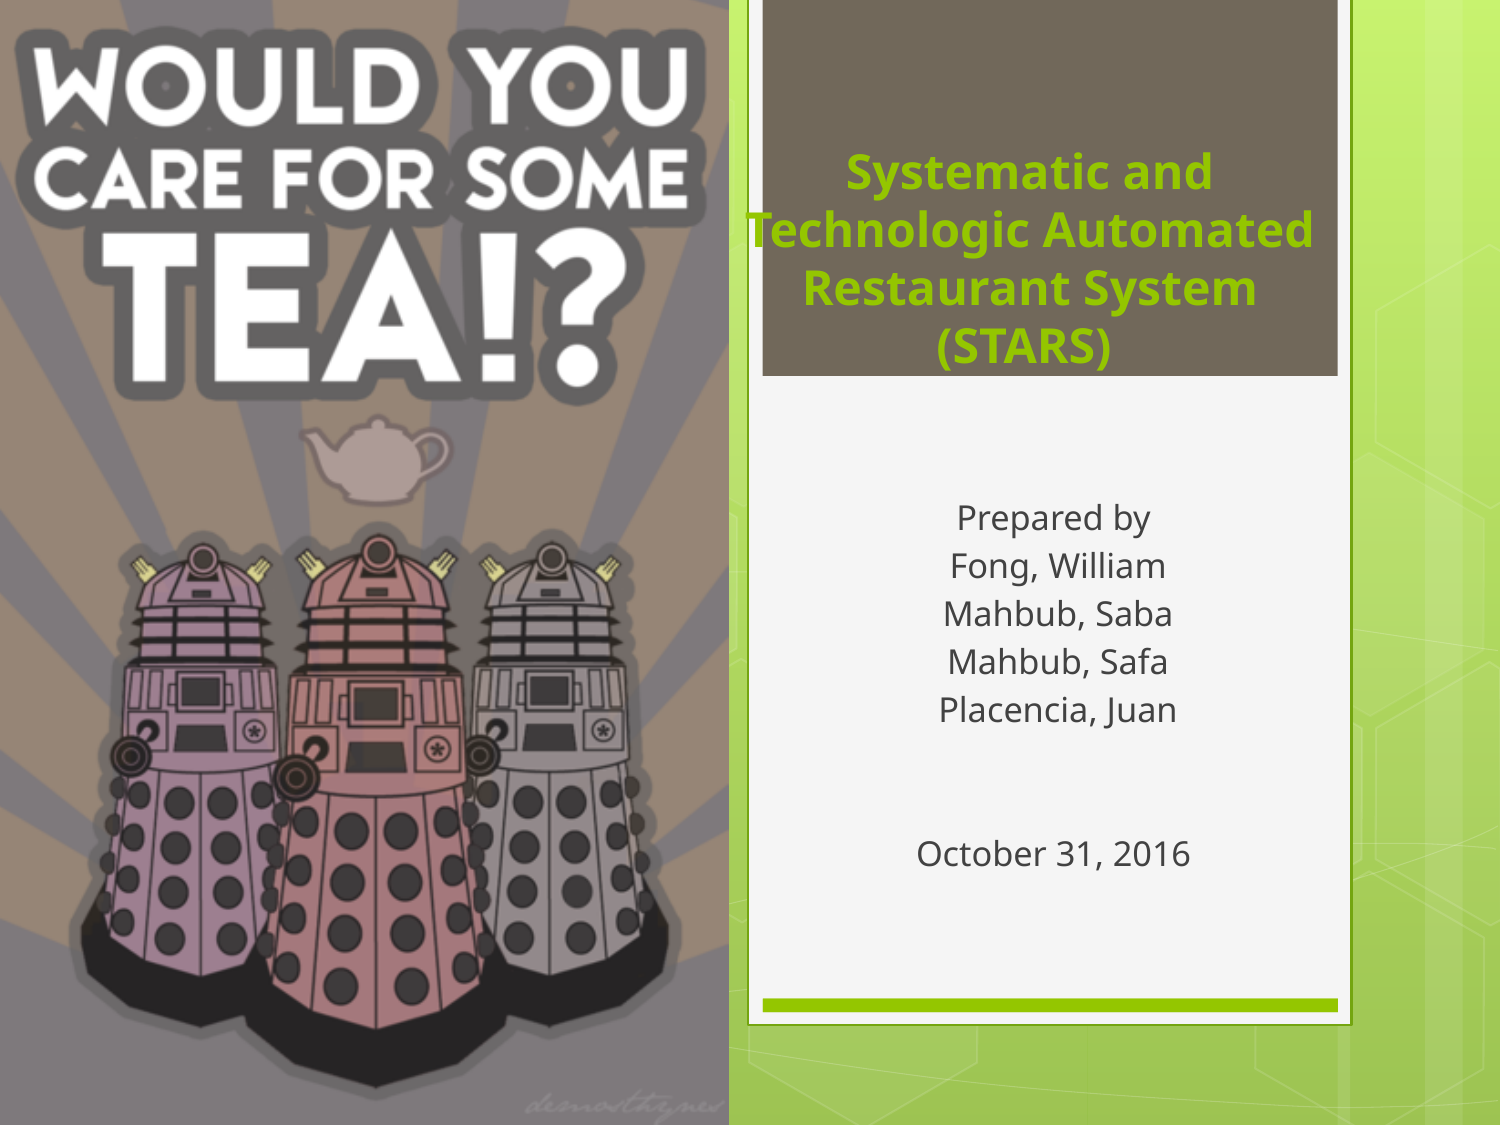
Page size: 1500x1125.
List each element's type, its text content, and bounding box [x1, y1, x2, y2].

subtitle Prepared by Fong, William Mahbub, Saba Mahbub, Safa Placencia, Juan October 31, 2016 [837, 488, 1279, 882]
picture [0, 0, 729, 1125]
title Systematic and Technologic Automated Restaurant System (STARS) [733, 132, 1355, 449]
